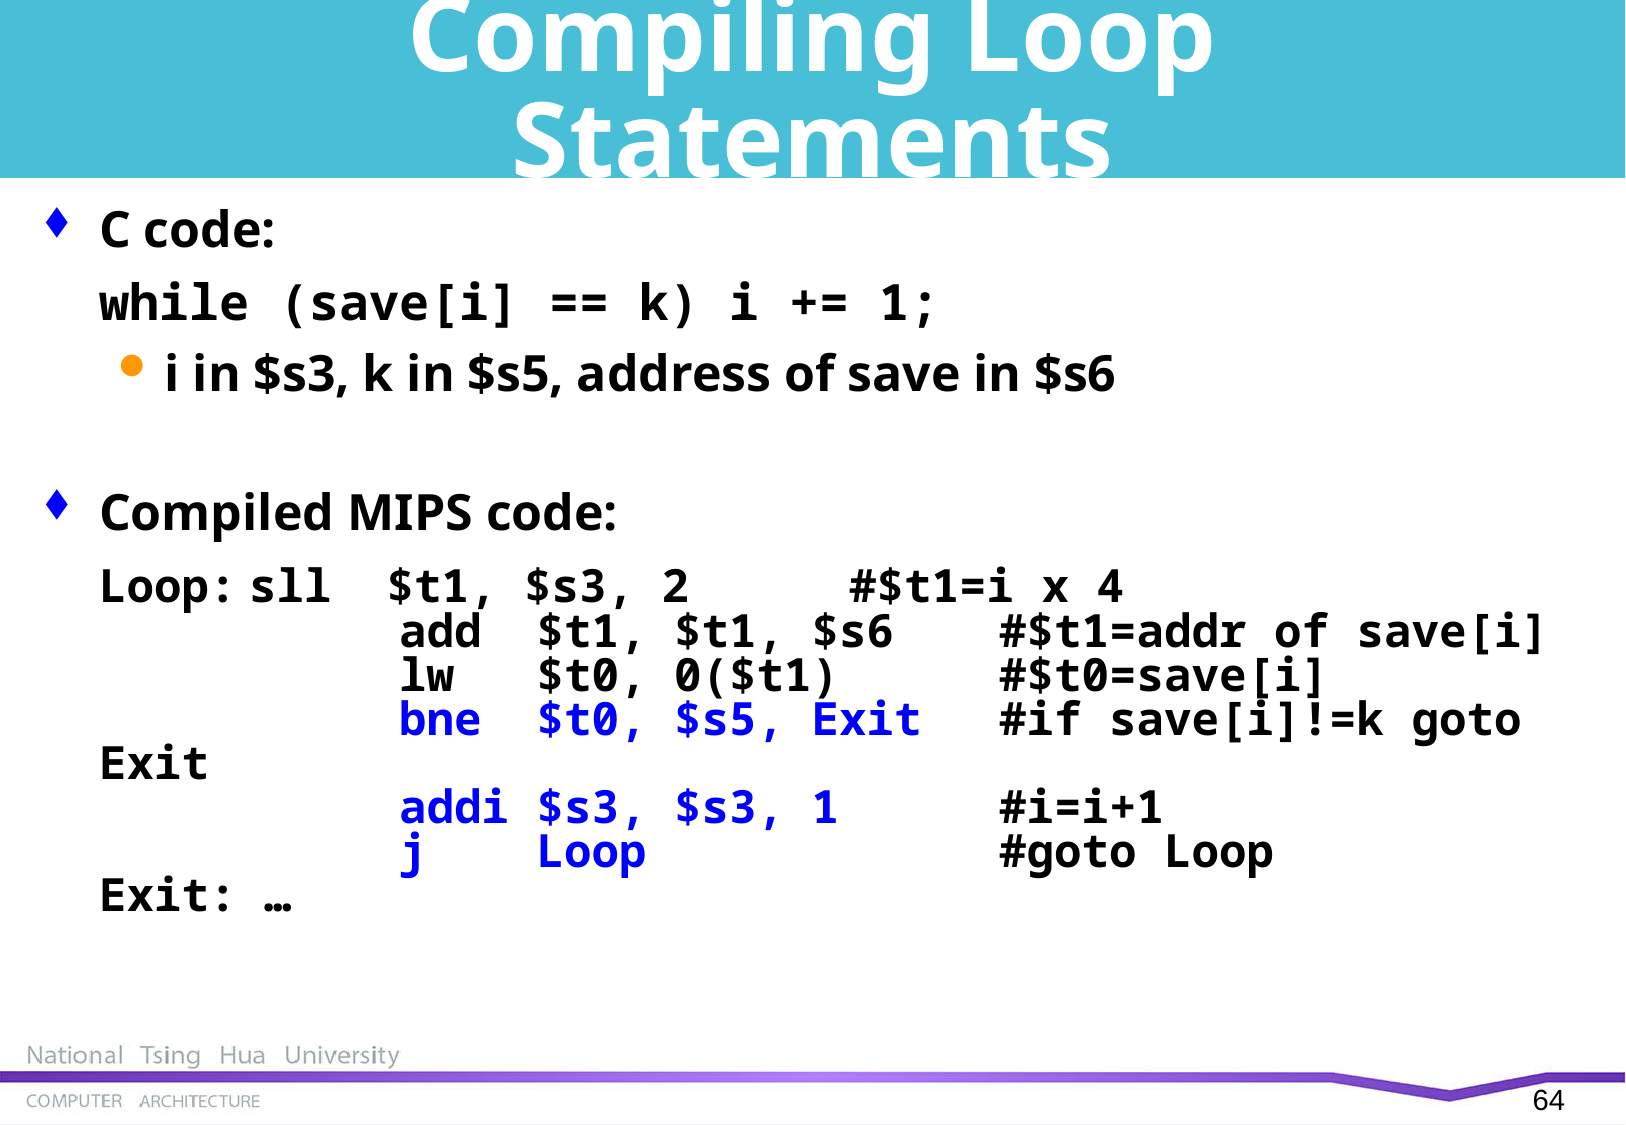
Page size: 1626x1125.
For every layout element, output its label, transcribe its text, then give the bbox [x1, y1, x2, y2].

slide_number 63 [1241, 1060, 1581, 1125]
title Compiling Loop Statements [121, 19, 1504, 167]
picture [0, 0, 1626, 1125]
list C code: while (save[i] == k) i += 1; i in $s3, k in $s5, address of save in $s6 Compiled MIPS code: Loop: sll $t1, $s3, 2 #$t1=i x 4 add $t1, $t1, $s6 #$t1=addr of save[i] lw $t0, 0($t1) #$t0=save[i] bne $t0, $s5, Exit #if save[i]!=k goto Exit addi $s3, $s3, 1 #i=i+1 j Loop #goto Loop Exit: … [28, 202, 1625, 1067]
